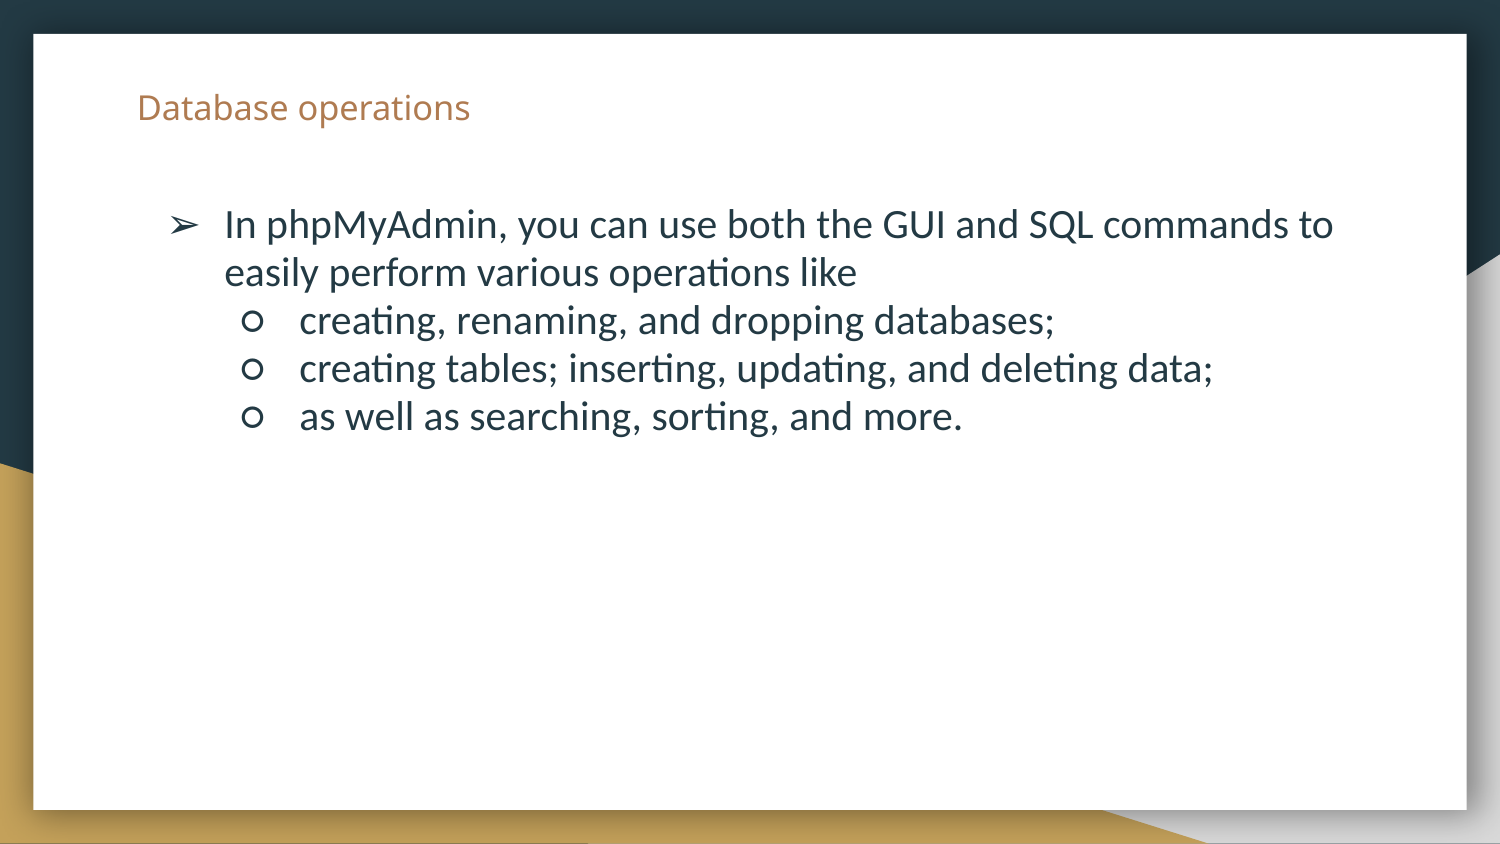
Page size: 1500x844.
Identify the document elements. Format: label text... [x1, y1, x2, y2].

list In phpMyAdmin, you can use both the GUI and SQL commands to easily perform various operations like creating, renaming, and dropping databases; creating tables; inserting, updating, and deleting data; as well as searching, sorting, and more. [134, 186, 1366, 729]
title Database operations [121, 69, 1354, 147]
